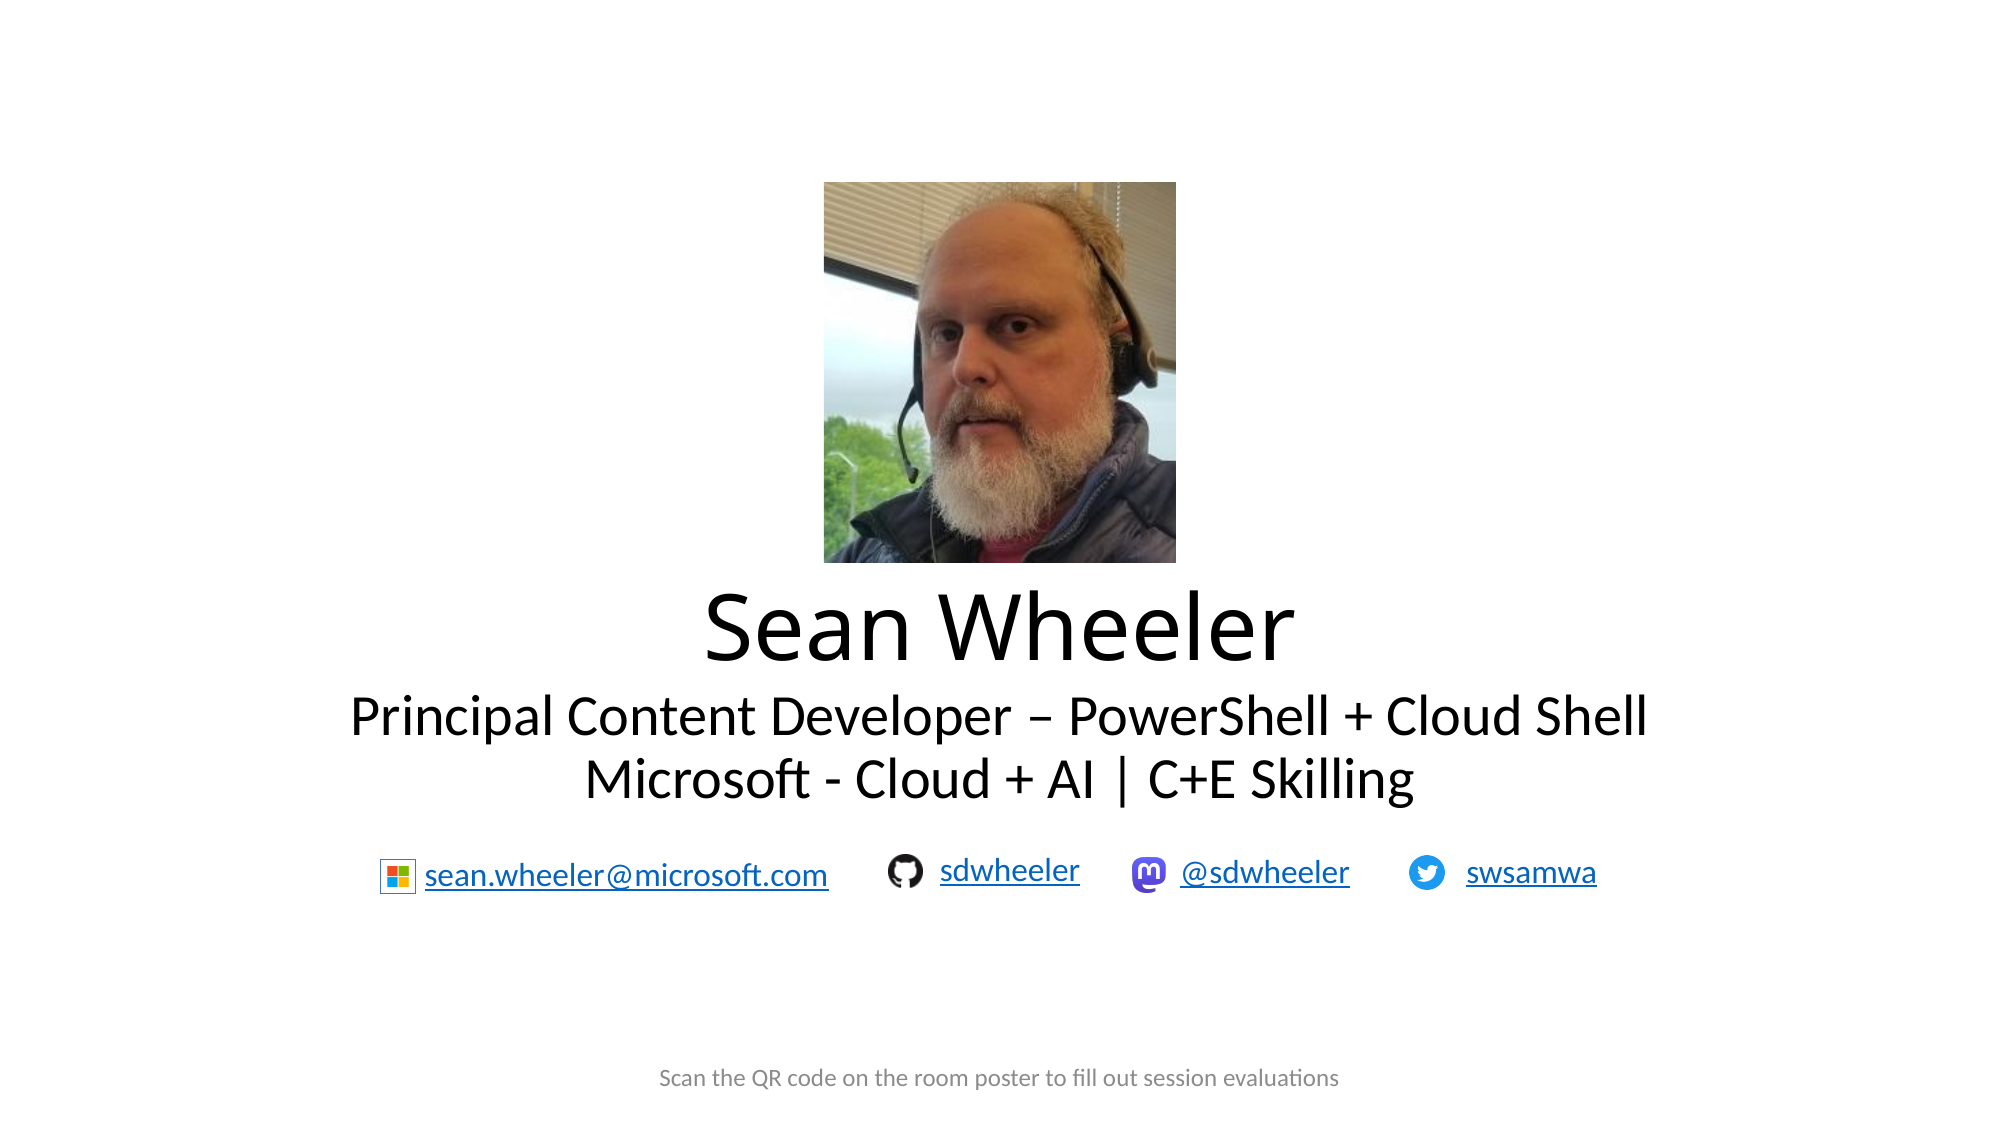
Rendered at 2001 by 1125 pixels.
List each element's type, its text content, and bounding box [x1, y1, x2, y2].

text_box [380, 843, 1620, 899]
text_box Principal Content Developer – PowerShell + Cloud Shell Microsoft - Cloud + AI | C+E Skilling [249, 677, 1750, 812]
footer Scan the QR code on the room poster to fill out session evaluations [625, 1046, 1375, 1106]
picture [823, 182, 1176, 563]
text_box Sean Wheeler [249, 574, 1750, 677]
